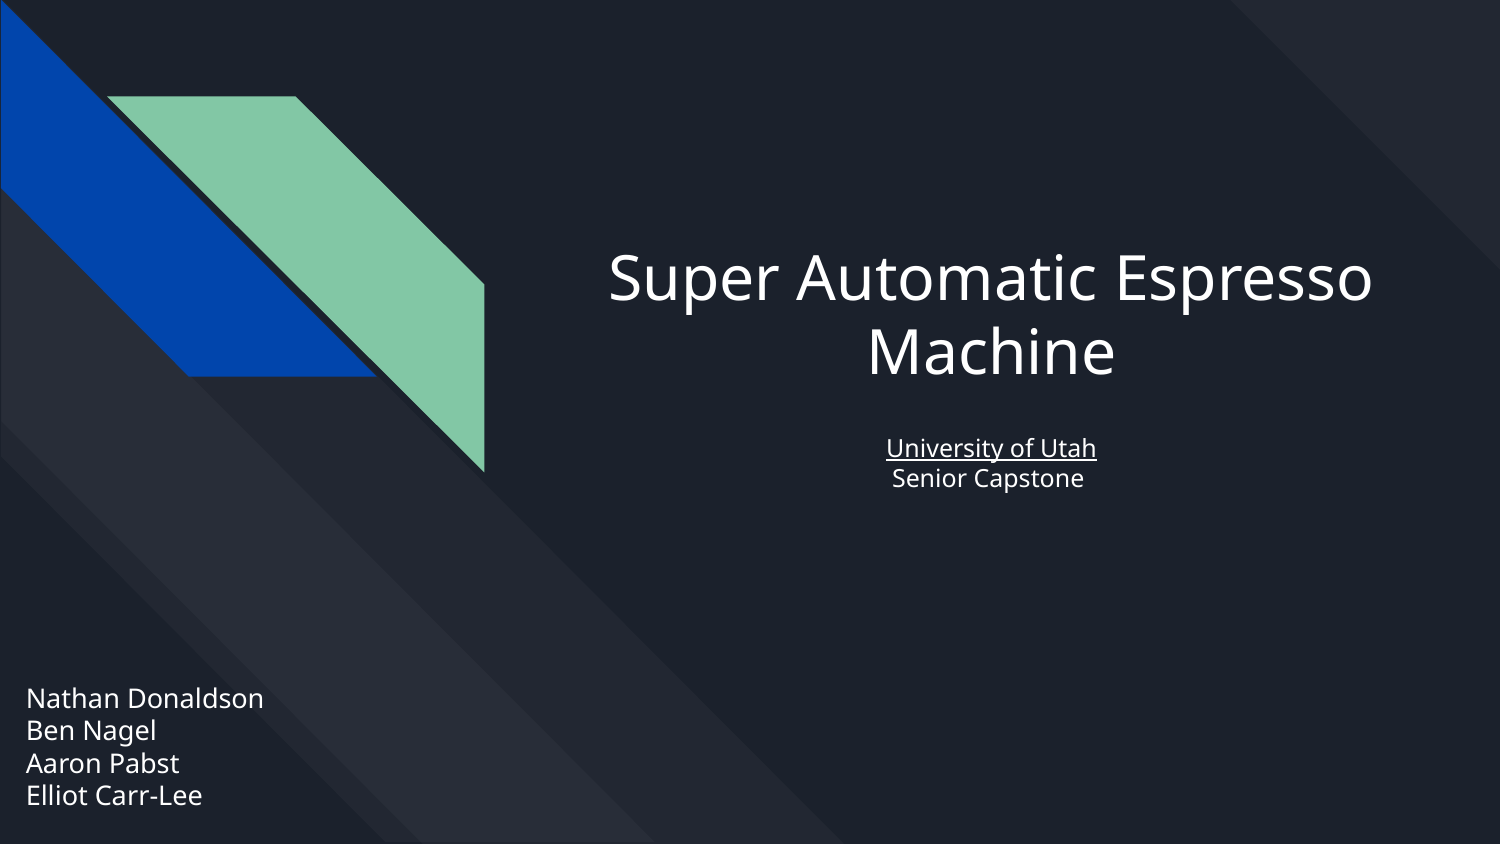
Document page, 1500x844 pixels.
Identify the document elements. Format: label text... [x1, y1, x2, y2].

title Super Automatic Espresso Machine University of Utah Senior Capstone [580, 222, 1404, 482]
subtitle Nathan Donaldson Ben Nagel Aaron Pabst Elliot Carr-Lee [10, 666, 581, 749]
